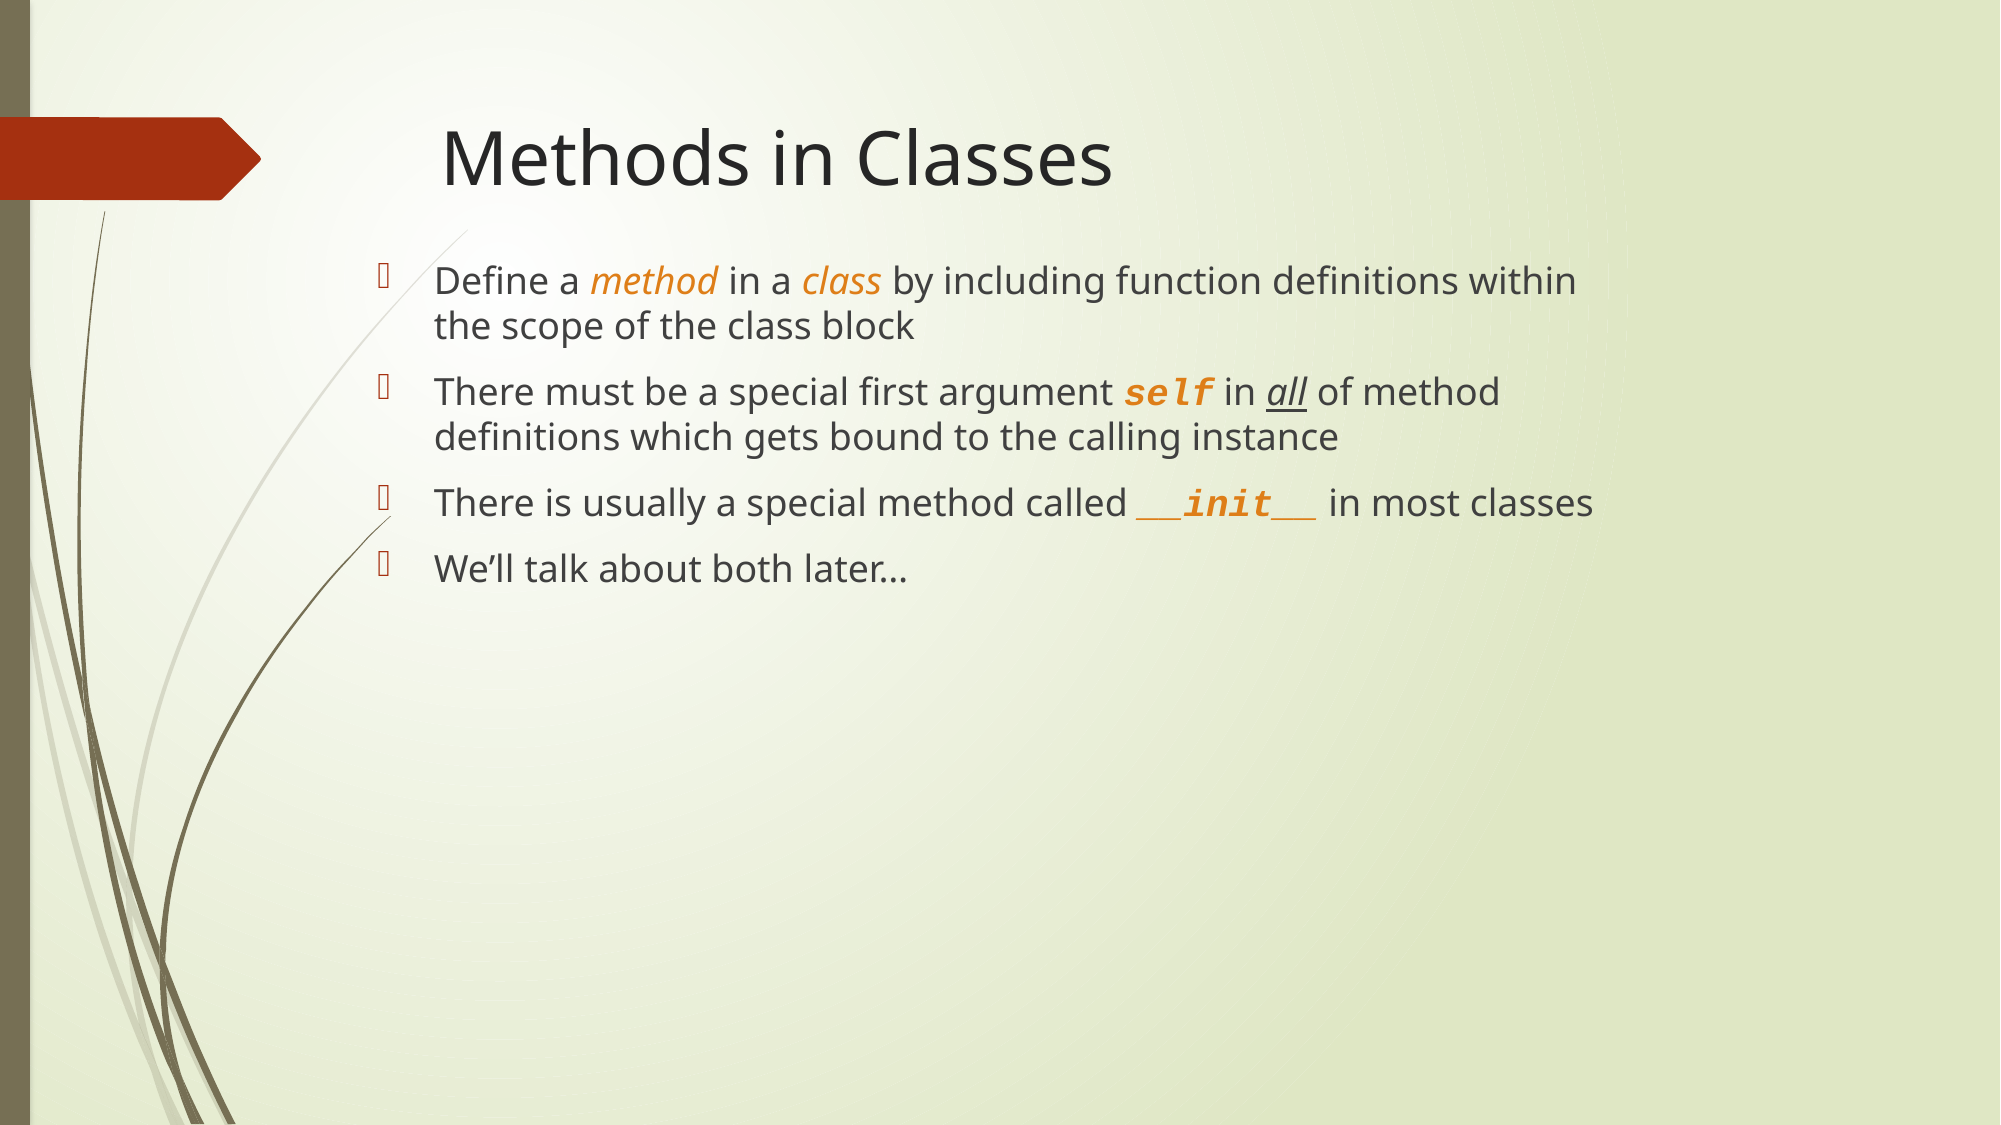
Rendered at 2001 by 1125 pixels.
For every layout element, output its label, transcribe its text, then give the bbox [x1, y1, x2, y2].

list Define a method in a class by including function definitions within the scope of the class block There must be a special first argument self in all of method definitions which gets bound to the calling instance There is usually a special method called __init__ in most classes We’ll talk about both later… [362, 249, 1638, 988]
title Methods in Classes [425, 102, 1888, 313]
